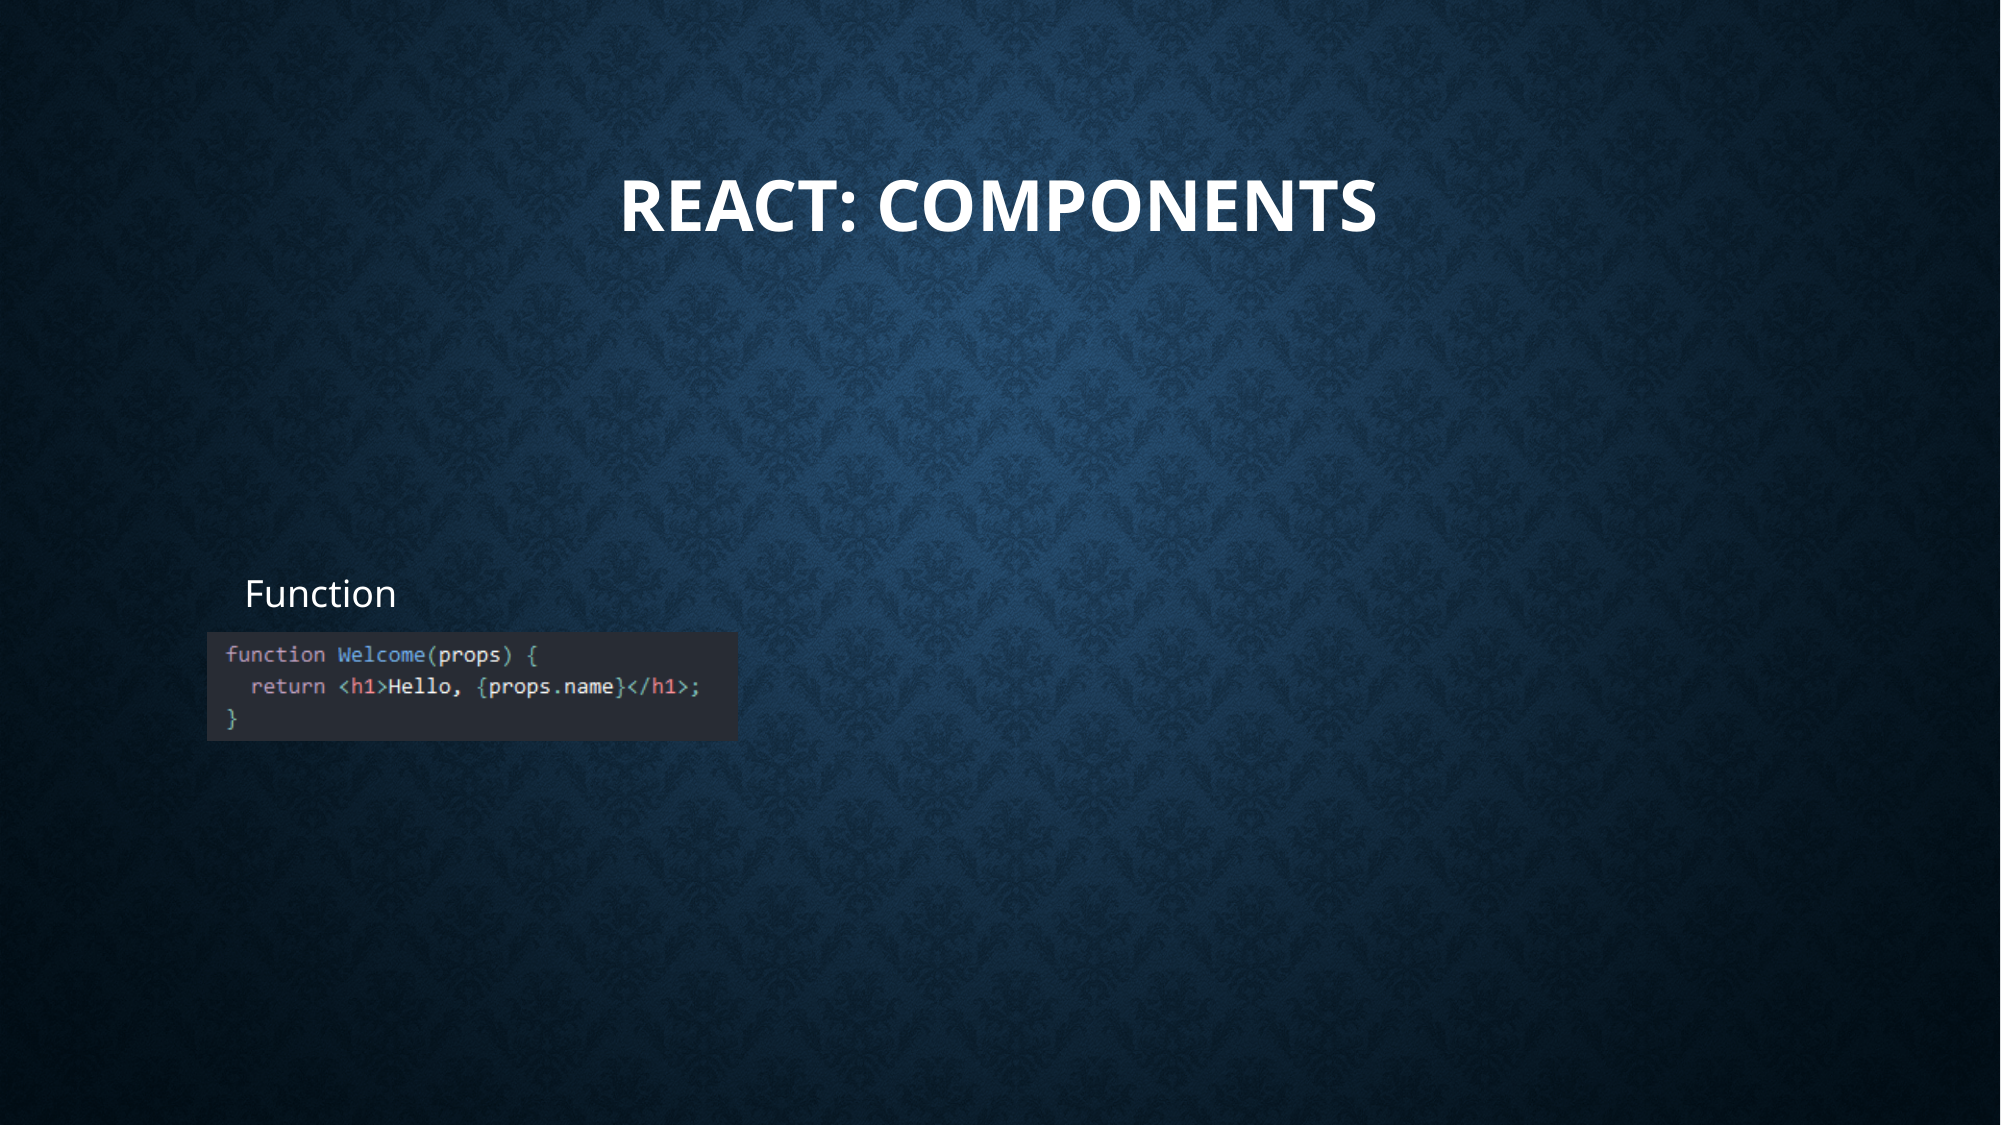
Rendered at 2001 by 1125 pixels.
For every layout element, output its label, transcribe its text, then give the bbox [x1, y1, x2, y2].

text_box Function [229, 562, 434, 623]
title React: components [149, 99, 1849, 318]
picture [207, 632, 738, 742]
